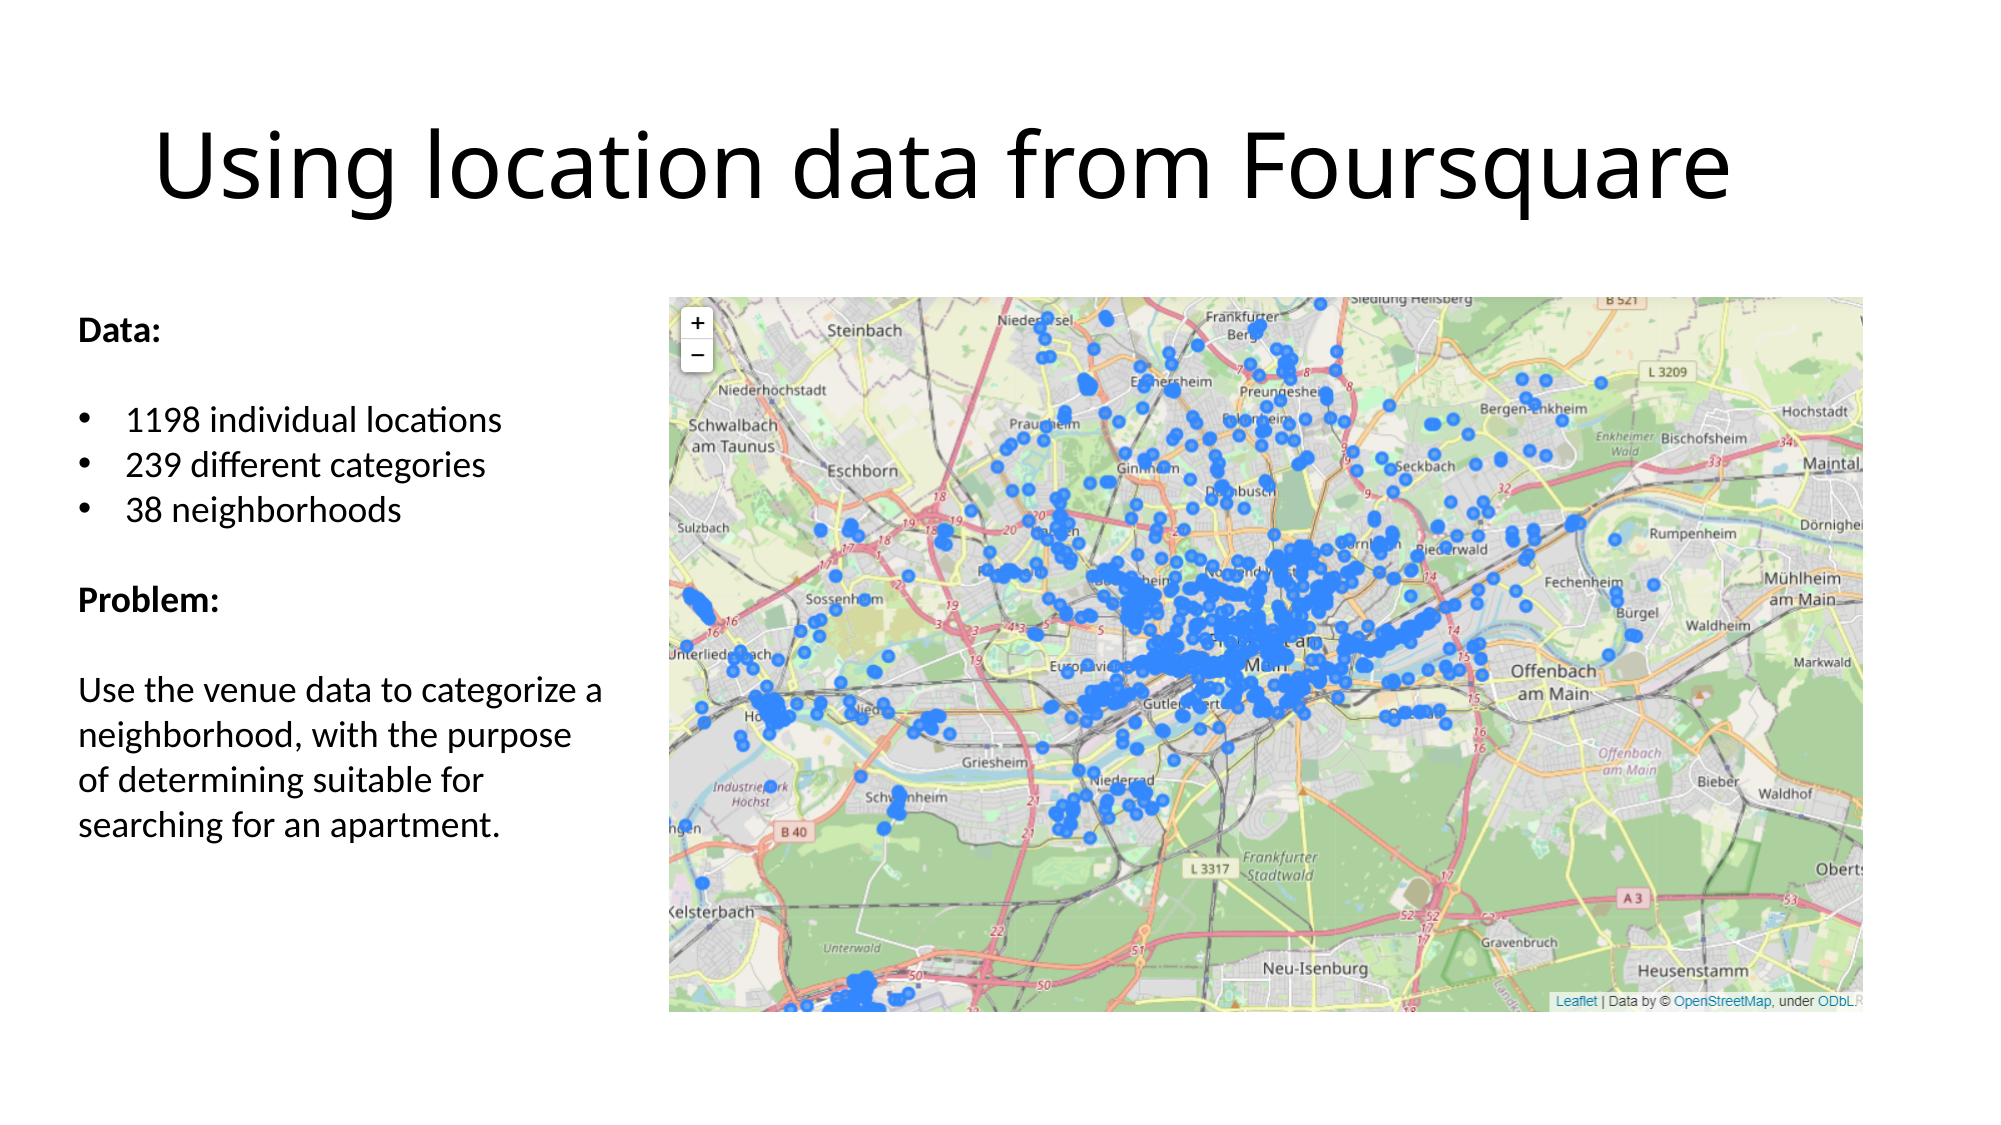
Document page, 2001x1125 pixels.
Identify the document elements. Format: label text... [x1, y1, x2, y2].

title Using location data from Foursquare [137, 59, 1863, 278]
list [669, 297, 1863, 1012]
text_box Data: 1198 individual locations 239 different categories 38 neighborhoods Problem: Use the venue data to categorize a neighborhood, with the purpose of determining suitable for searching for an apartment. [63, 297, 627, 853]
